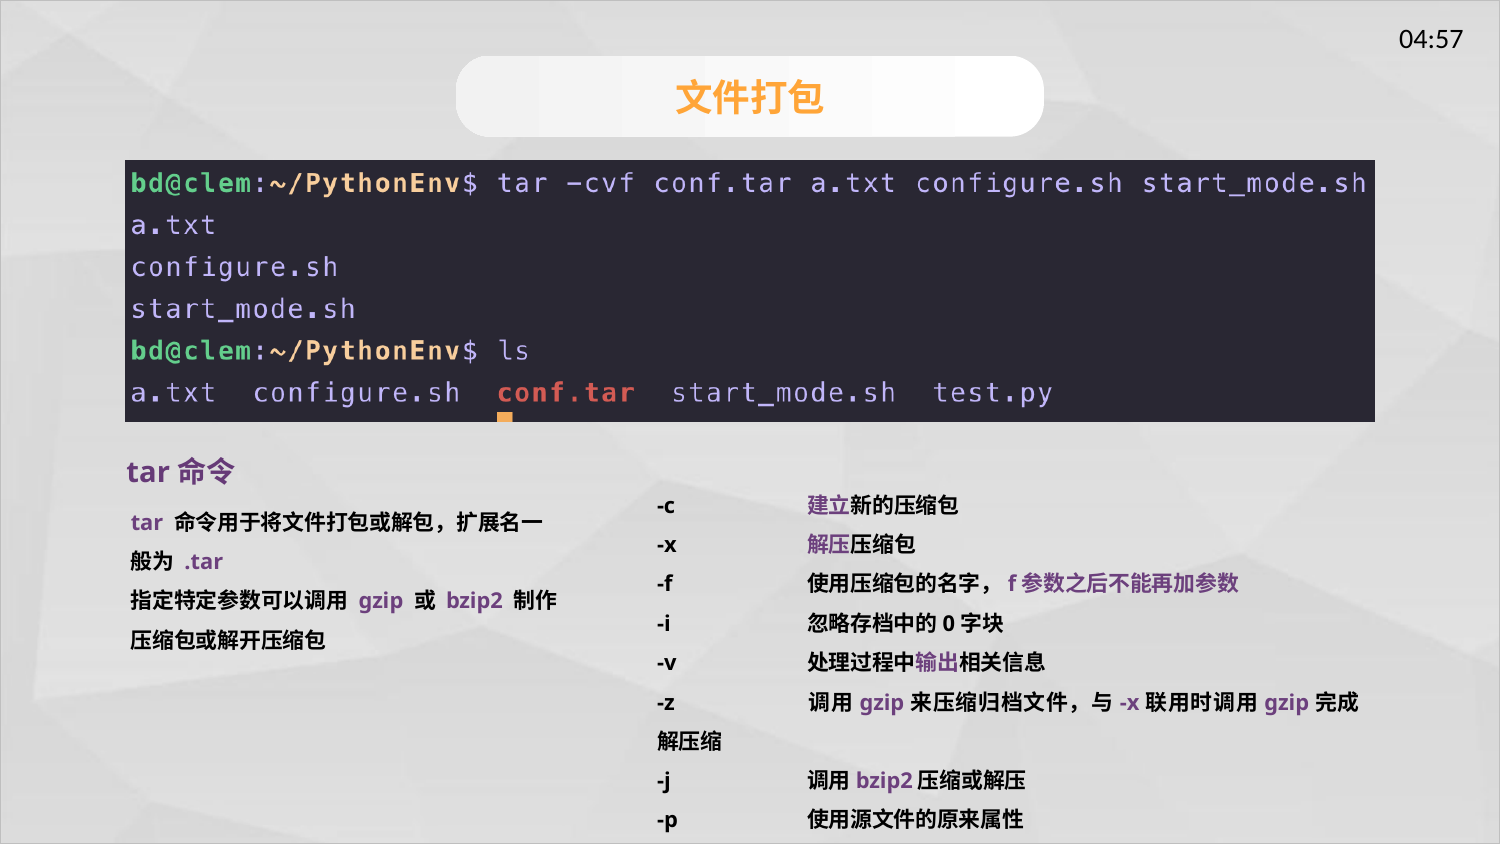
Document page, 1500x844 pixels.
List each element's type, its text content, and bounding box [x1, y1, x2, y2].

text_box -c 建立新的压缩包 -x 解压压缩包 -f 使用压缩包的名字，f参数之后不能再加参数 -i 忽略存档中的0字块 -v 处理过程中输出相关信息 -z 调用gzip来压缩归档文件，与-x联用时调用gzip完成解压缩 -j 调用bzip2压缩或解压 -p 使用源文件的原来属性 [642, 470, 1375, 840]
picture [125, 160, 1375, 422]
text_box tar命令 [111, 445, 393, 496]
text_box 文件打包 [454, 54, 1046, 138]
text_box tar 命令用于将文件打包或解包，扩展名一般为 .tar 指定特定参数可以调用 gzip 或 bzip2 制作压缩包或解开压缩包 [115, 487, 581, 660]
